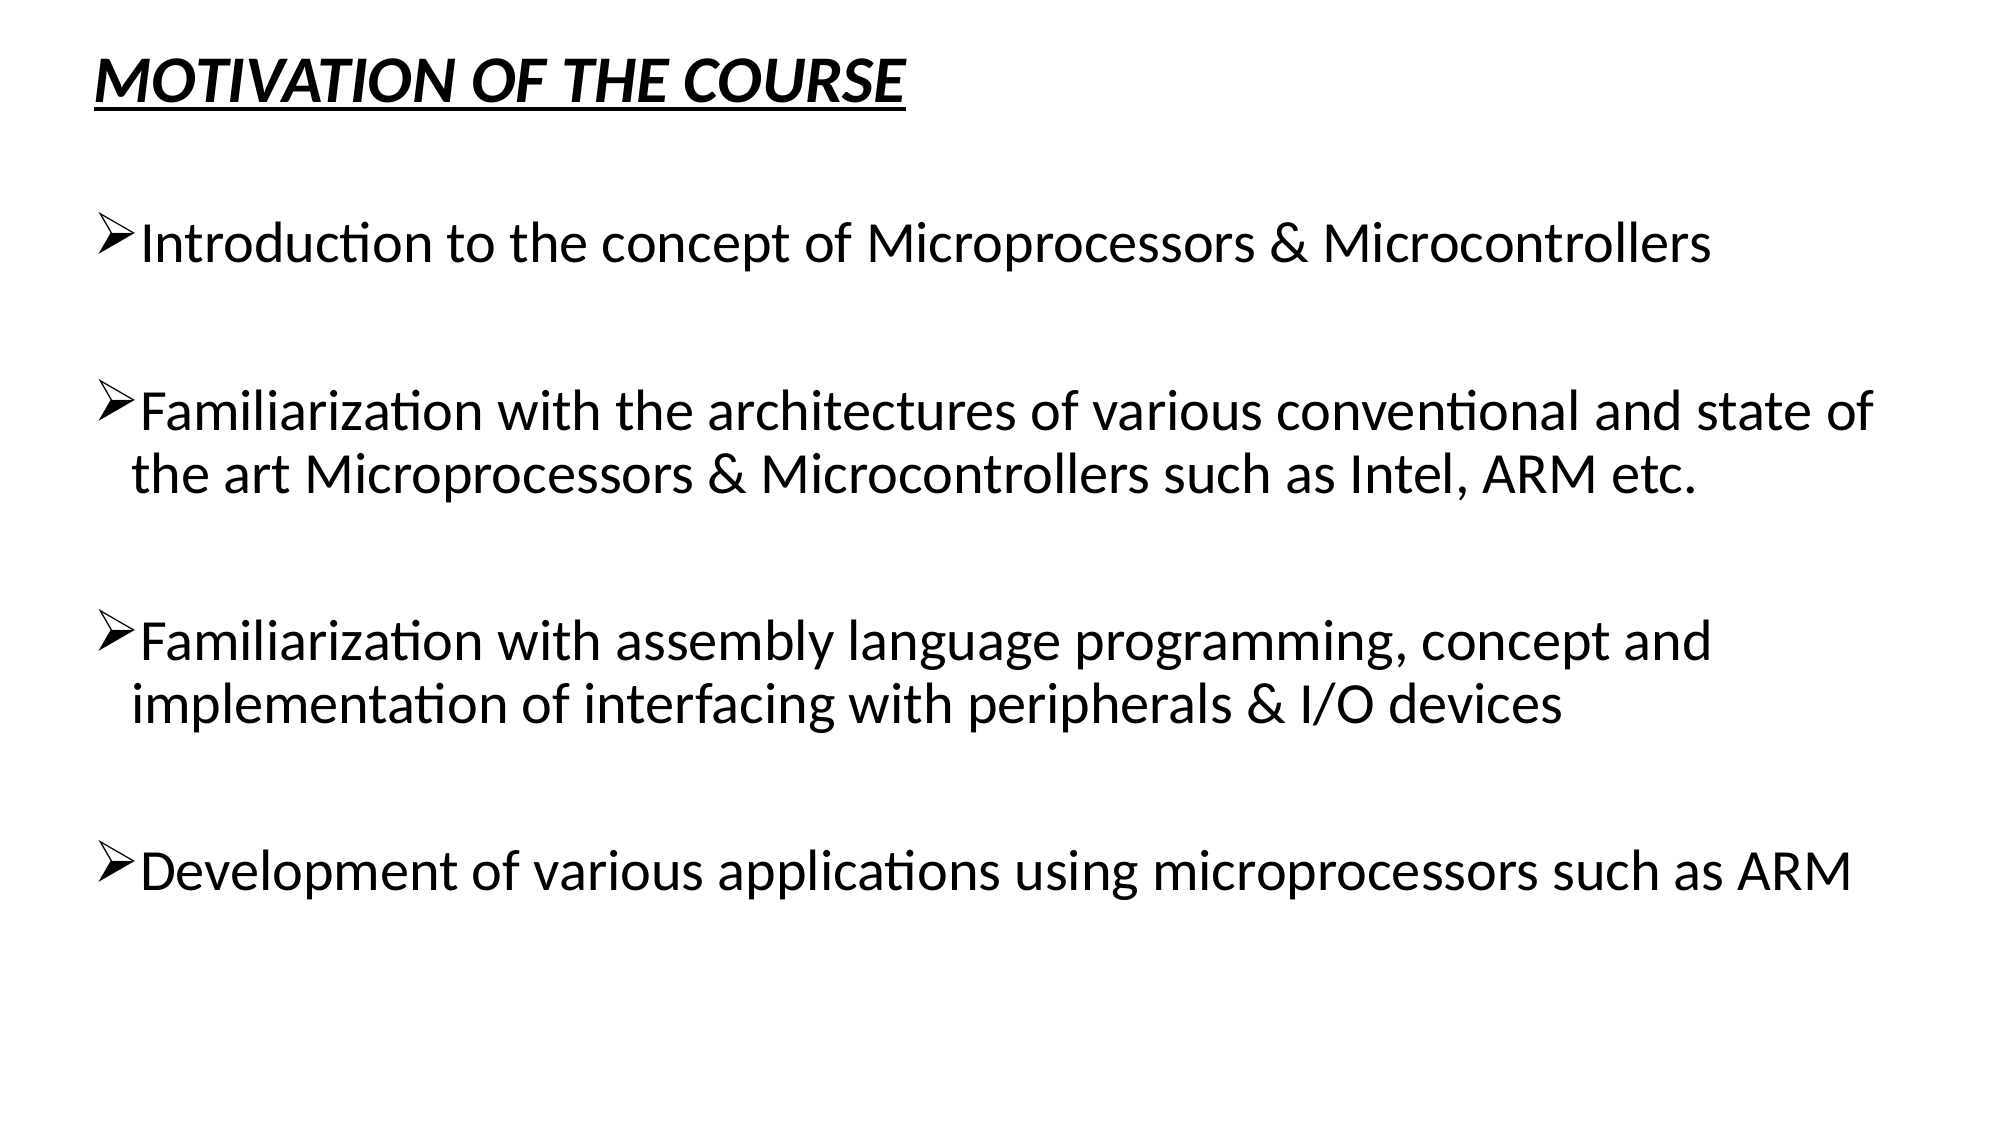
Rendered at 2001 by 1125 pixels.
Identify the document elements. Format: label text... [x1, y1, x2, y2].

list Introduction to the concept of Microprocessors & Microcontrollers Familiarization with the architectures of various conventional and state of the art Microprocessors & Microcontrollers such as Intel, ARM etc. Familiarization with assembly language programming, concept and implementation of interfacing with peripherals & I/O devices Development of various applications using microprocessors such as ARM [78, 205, 1948, 919]
title MOTIVATION OF THE COURSE [78, 26, 1804, 136]
